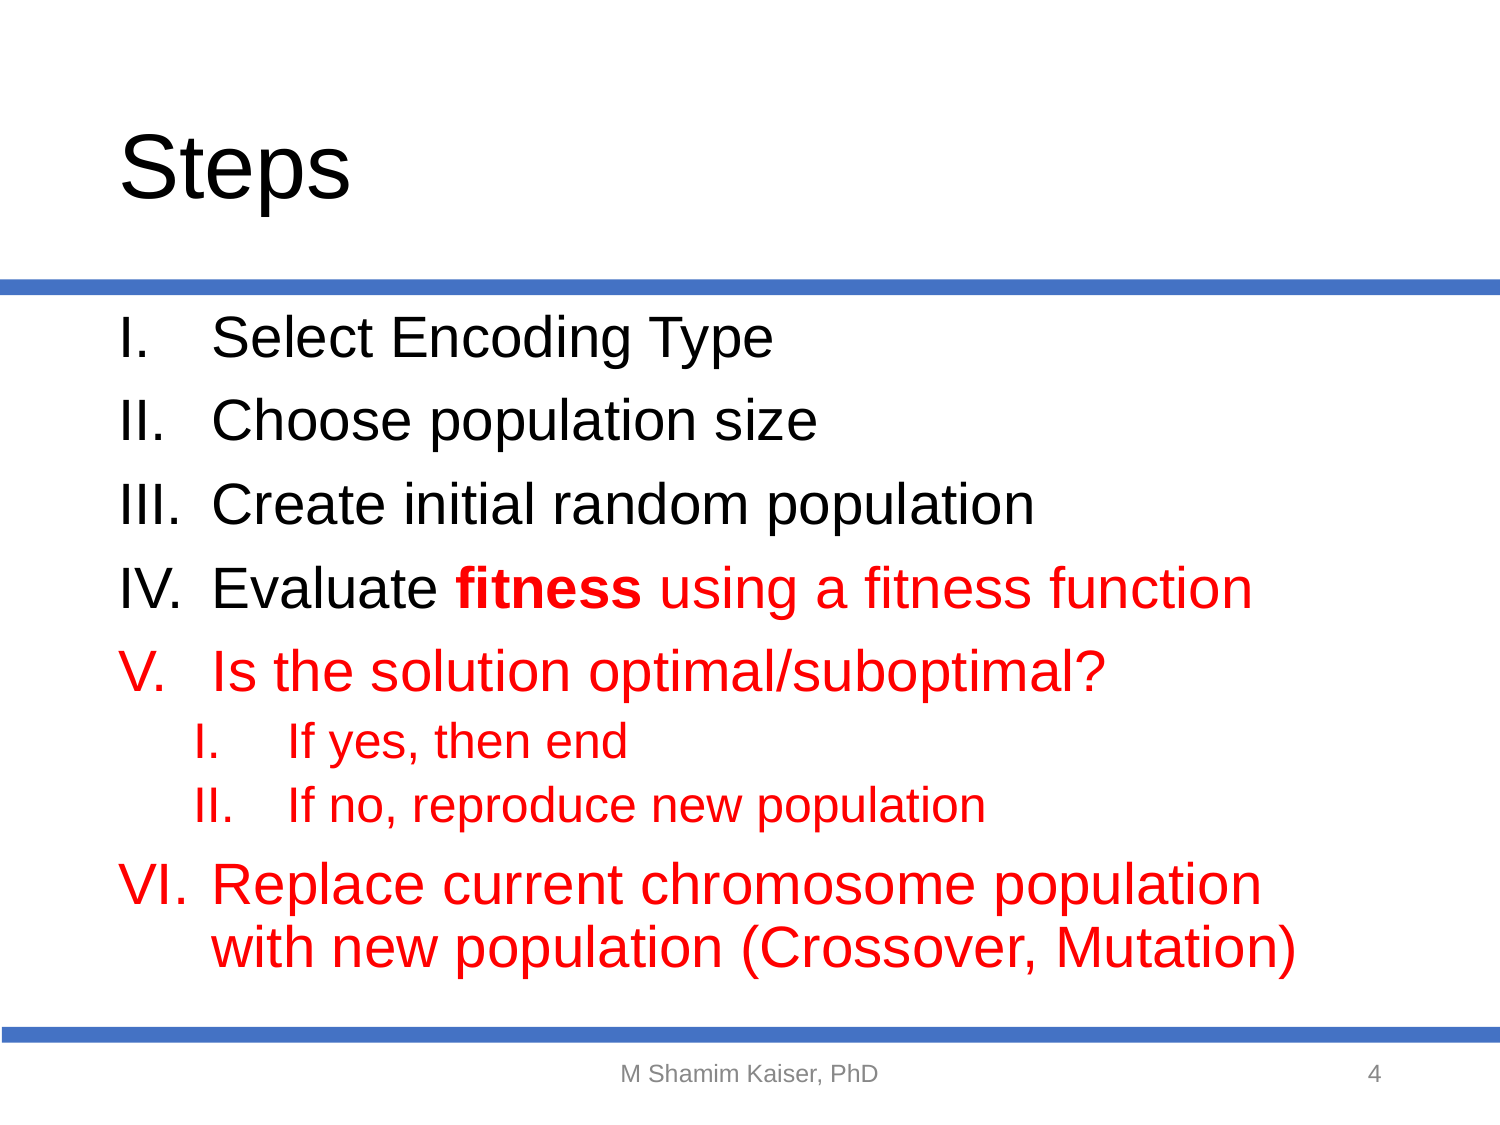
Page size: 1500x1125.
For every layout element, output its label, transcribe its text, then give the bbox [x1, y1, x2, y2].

list Select Encoding Type Choose population size Create initial random population Evaluate fitness using a fitness function Is the solution optimal/suboptimal? If yes, then end If no, reproduce new population Replace current chromosome population with new population (Crossover, Mutation) [103, 299, 1397, 1014]
title Steps [103, 59, 1397, 278]
footer M Shamim Kaiser, PhD [496, 1042, 1004, 1103]
slide_number ‹#› [1059, 1042, 1397, 1103]
